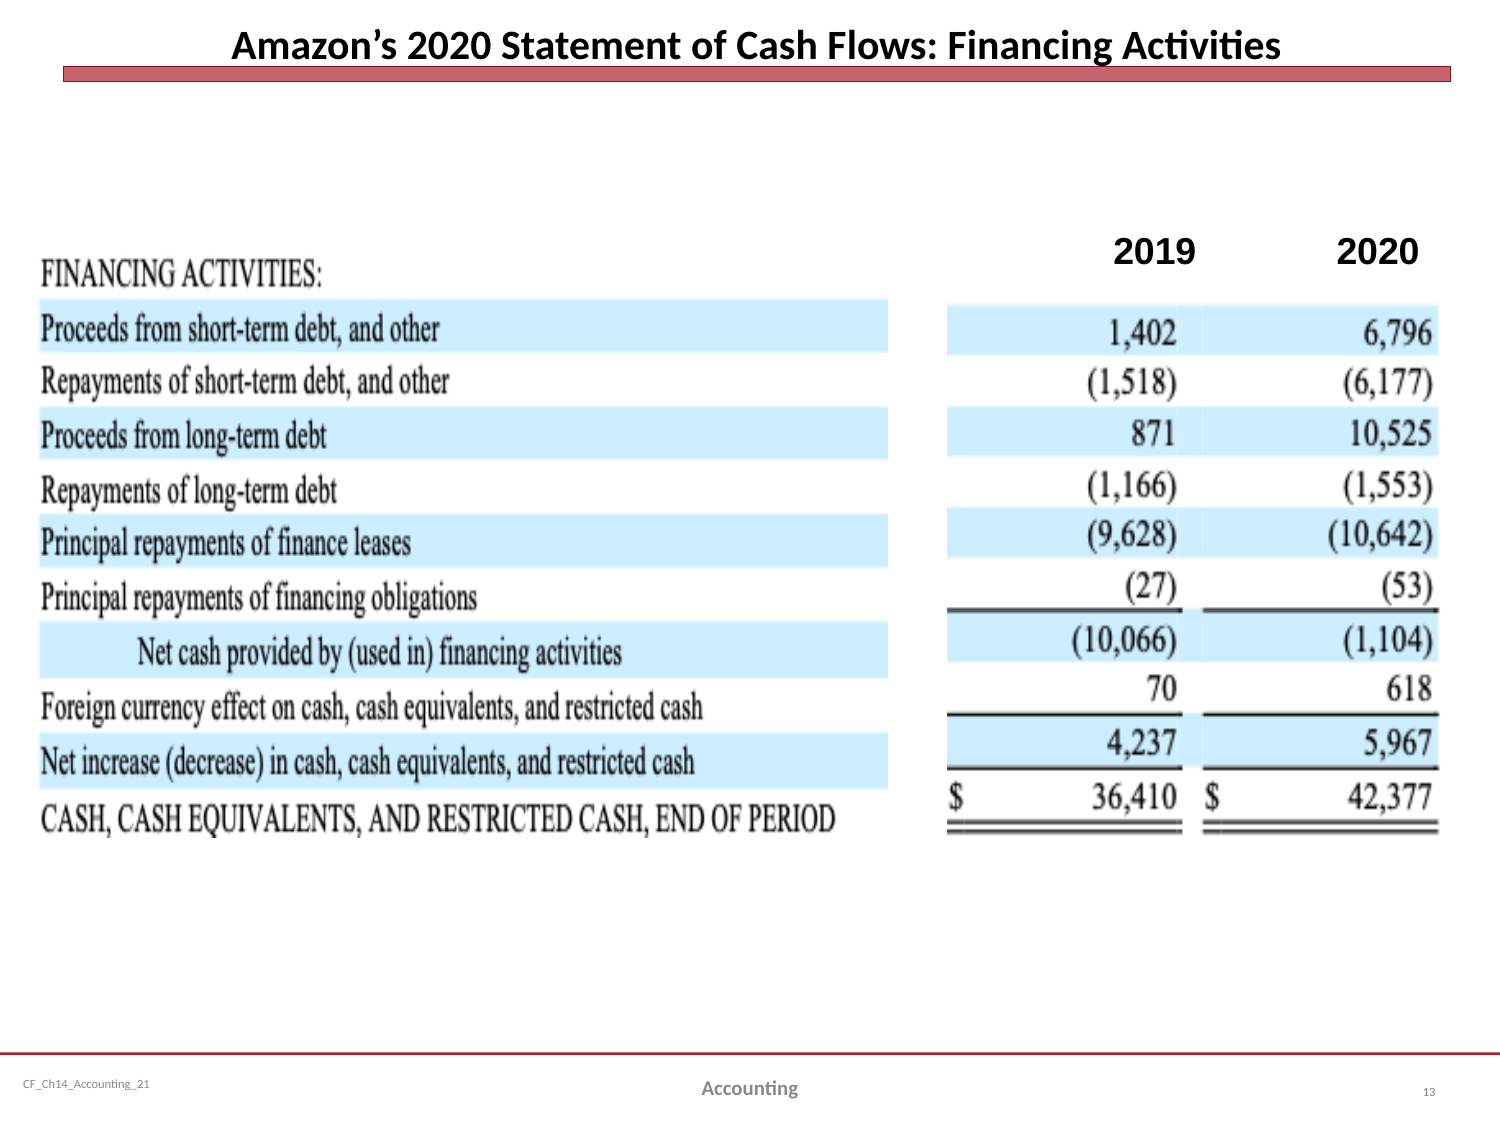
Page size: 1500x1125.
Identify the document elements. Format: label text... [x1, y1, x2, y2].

text_box 2019 2020 [1098, 219, 1448, 280]
picture [37, 249, 888, 838]
picture [947, 289, 1463, 838]
slide_number 13 [1375, 1061, 1451, 1122]
title Amazon’s 2020 Statement of Cash Flows: Financing Activities [62, 8, 1451, 69]
footer Accounting [512, 1056, 988, 1117]
